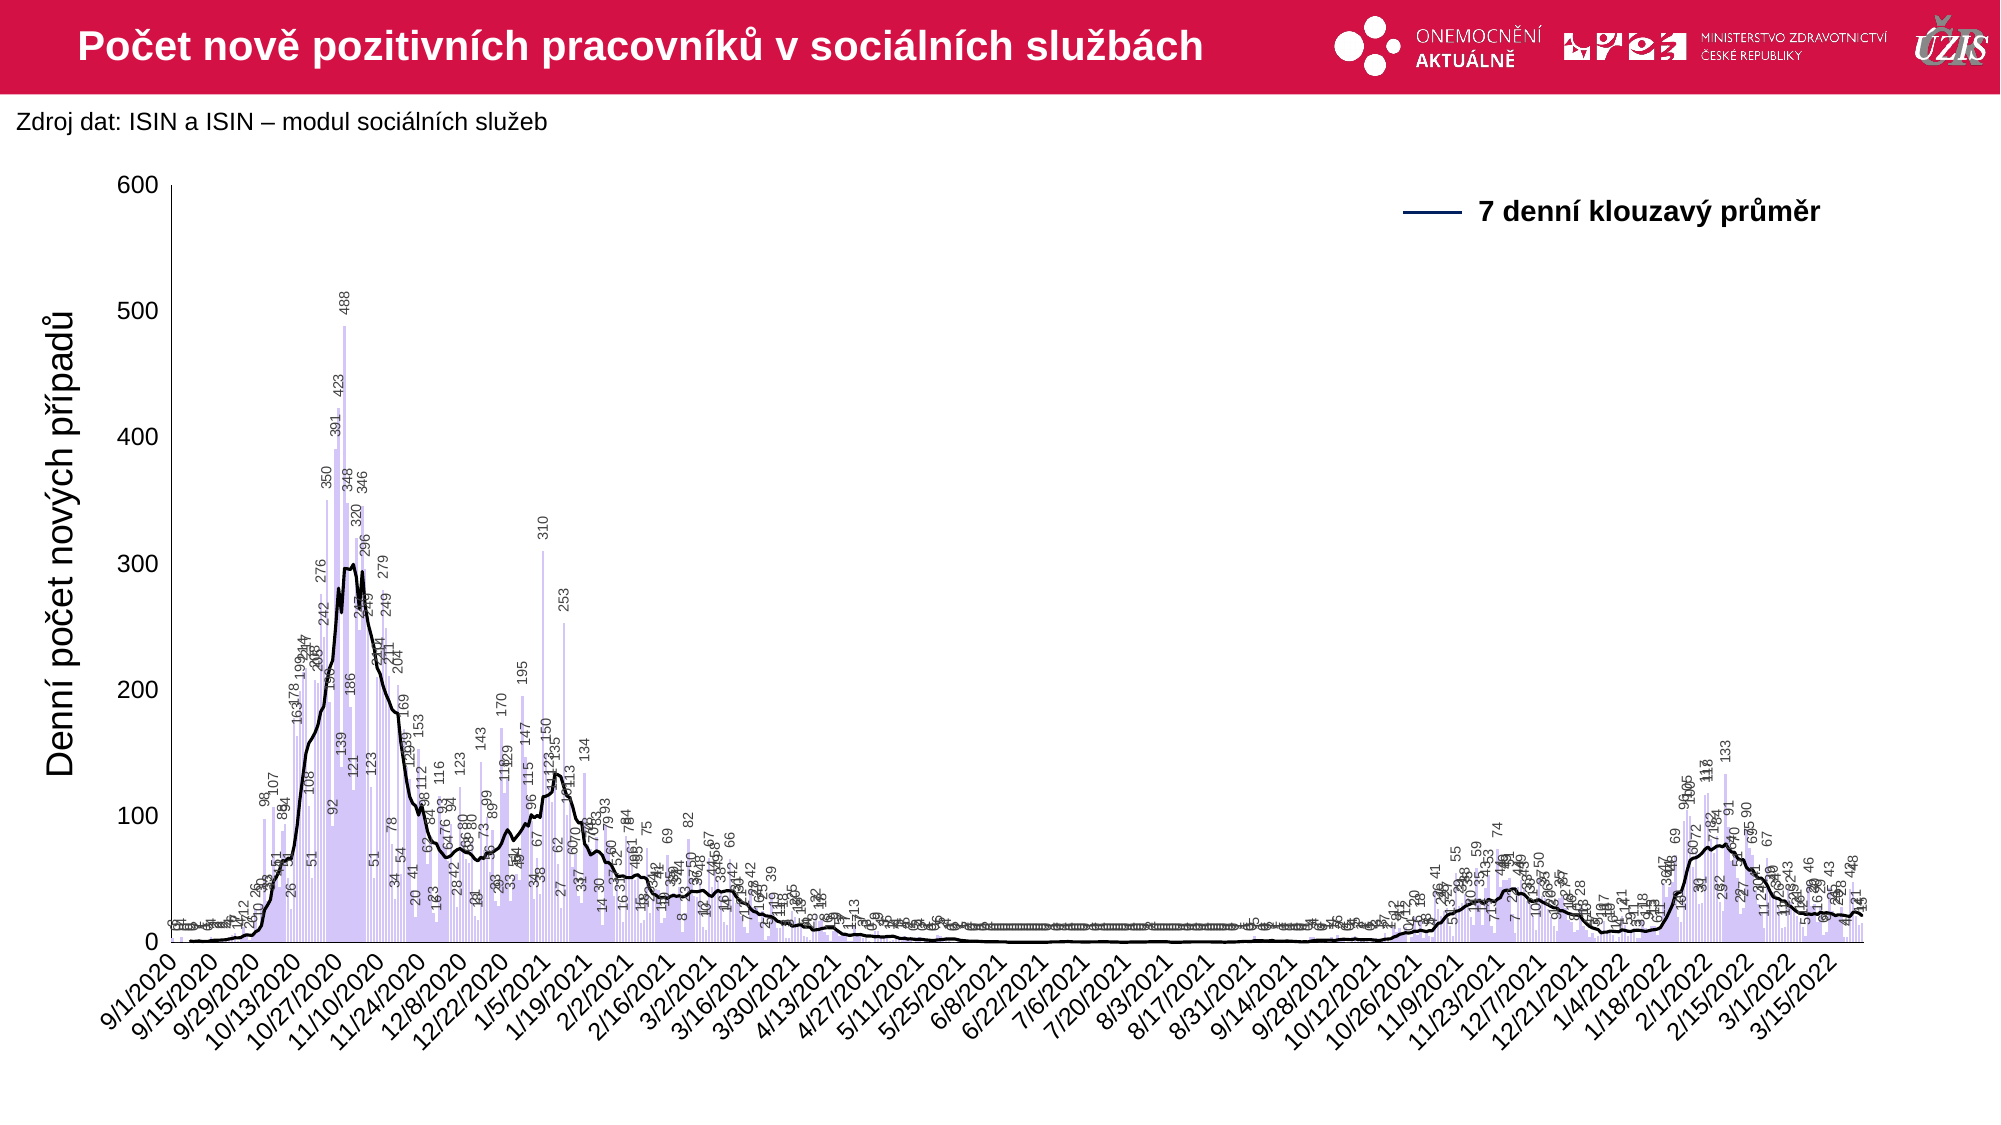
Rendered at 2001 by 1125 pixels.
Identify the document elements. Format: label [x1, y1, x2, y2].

picture [1563, 31, 1888, 60]
title [62, 0, 1265, 95]
text_box [1, 98, 564, 143]
text_box [27, 295, 57, 794]
picture [1915, 15, 1989, 66]
picture [1334, 16, 1542, 76]
chart [57, 153, 1901, 1074]
